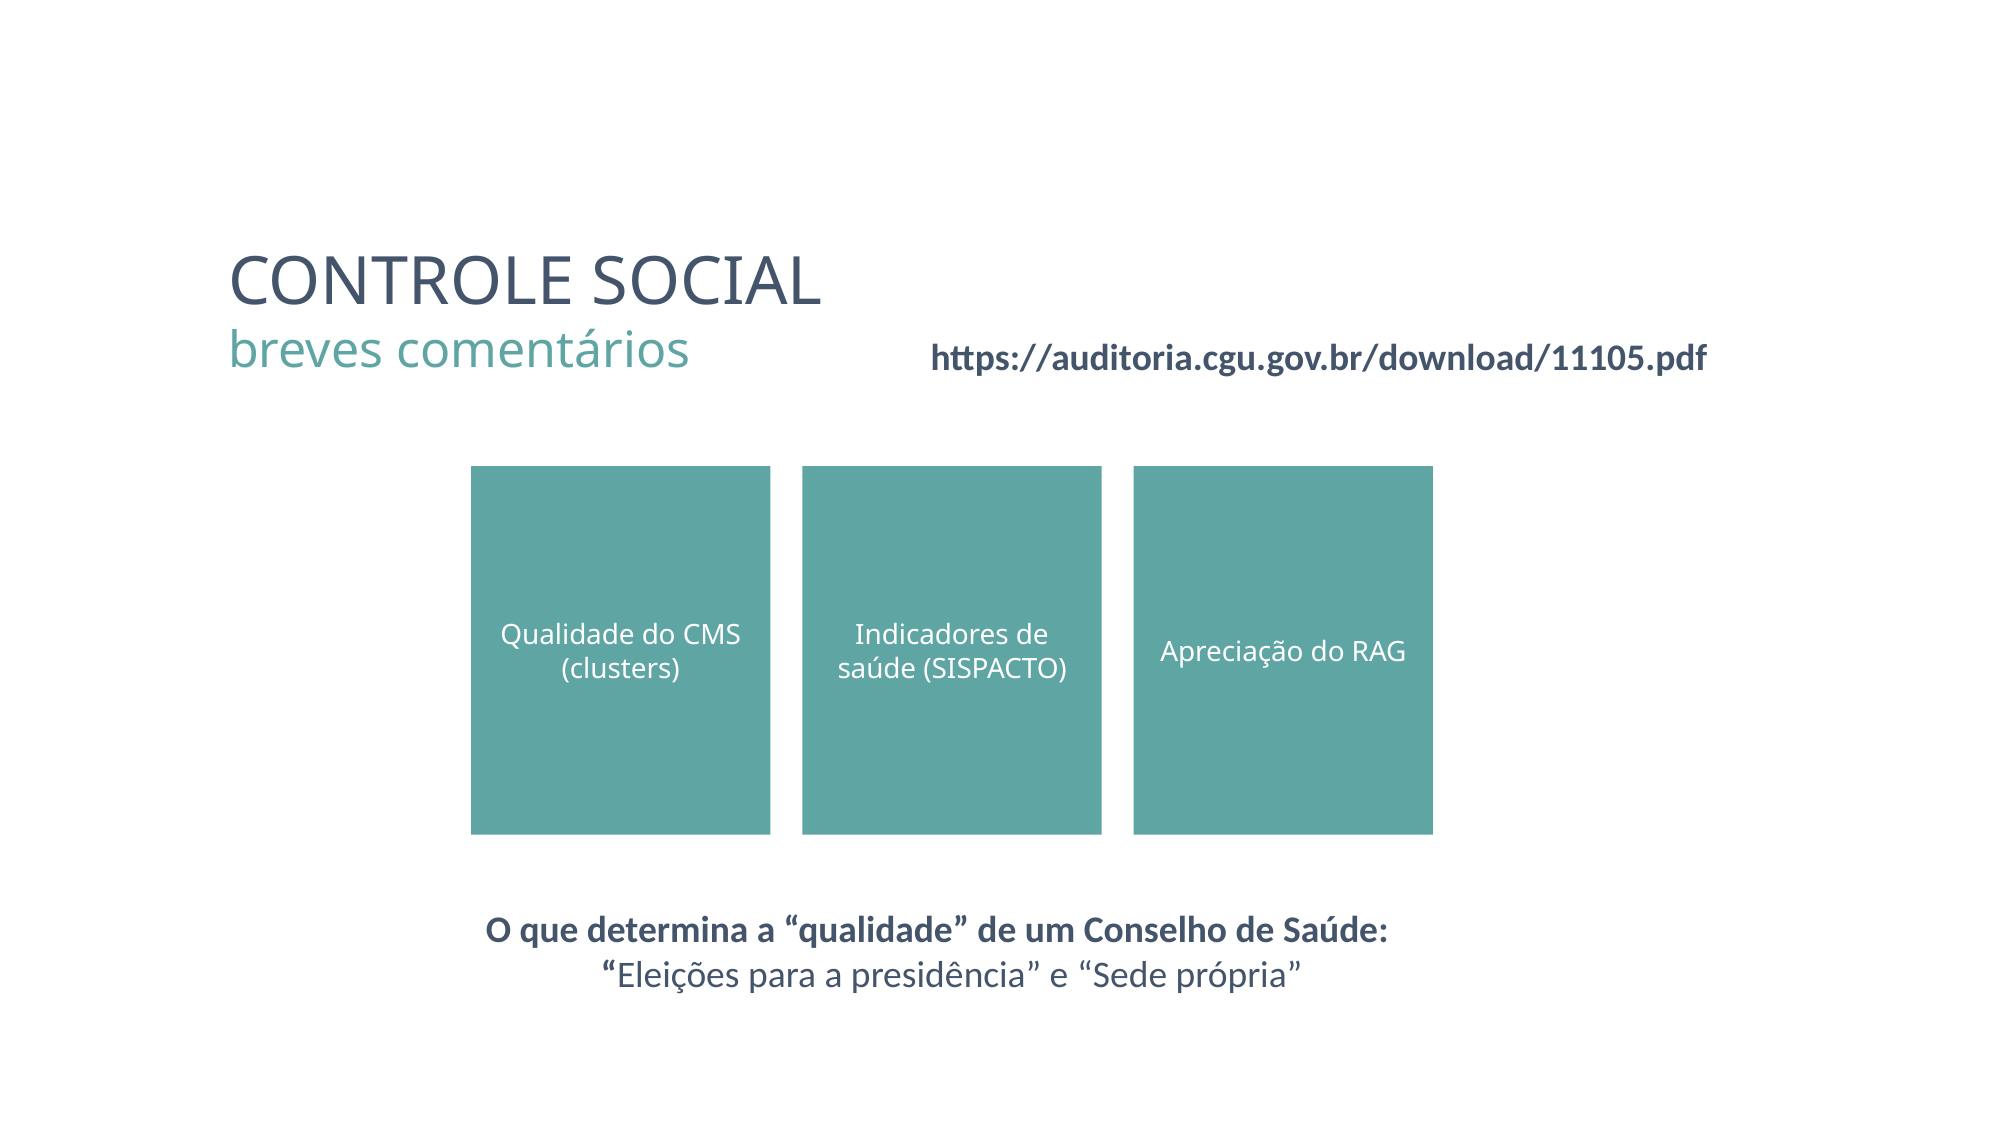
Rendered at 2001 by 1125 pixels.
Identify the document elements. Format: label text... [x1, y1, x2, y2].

text_box Apreciação do RAG [1133, 465, 1434, 836]
text_box Indicadores de saúde (SISPACTO) [801, 465, 1103, 836]
text_box O que determina a “qualidade” de um Conselho de Saúde: “Eleições para a presidência” e “Sede própria” [471, 897, 1433, 1002]
text_box https://auditoria.cgu.gov.br/download/11105.pdf [915, 325, 1723, 386]
text_box Qualidade do CMS (clusters) [470, 465, 771, 836]
text_box breves comentários [213, 310, 1111, 386]
text_box CONTROLE SOCIAL [213, 230, 1111, 310]
